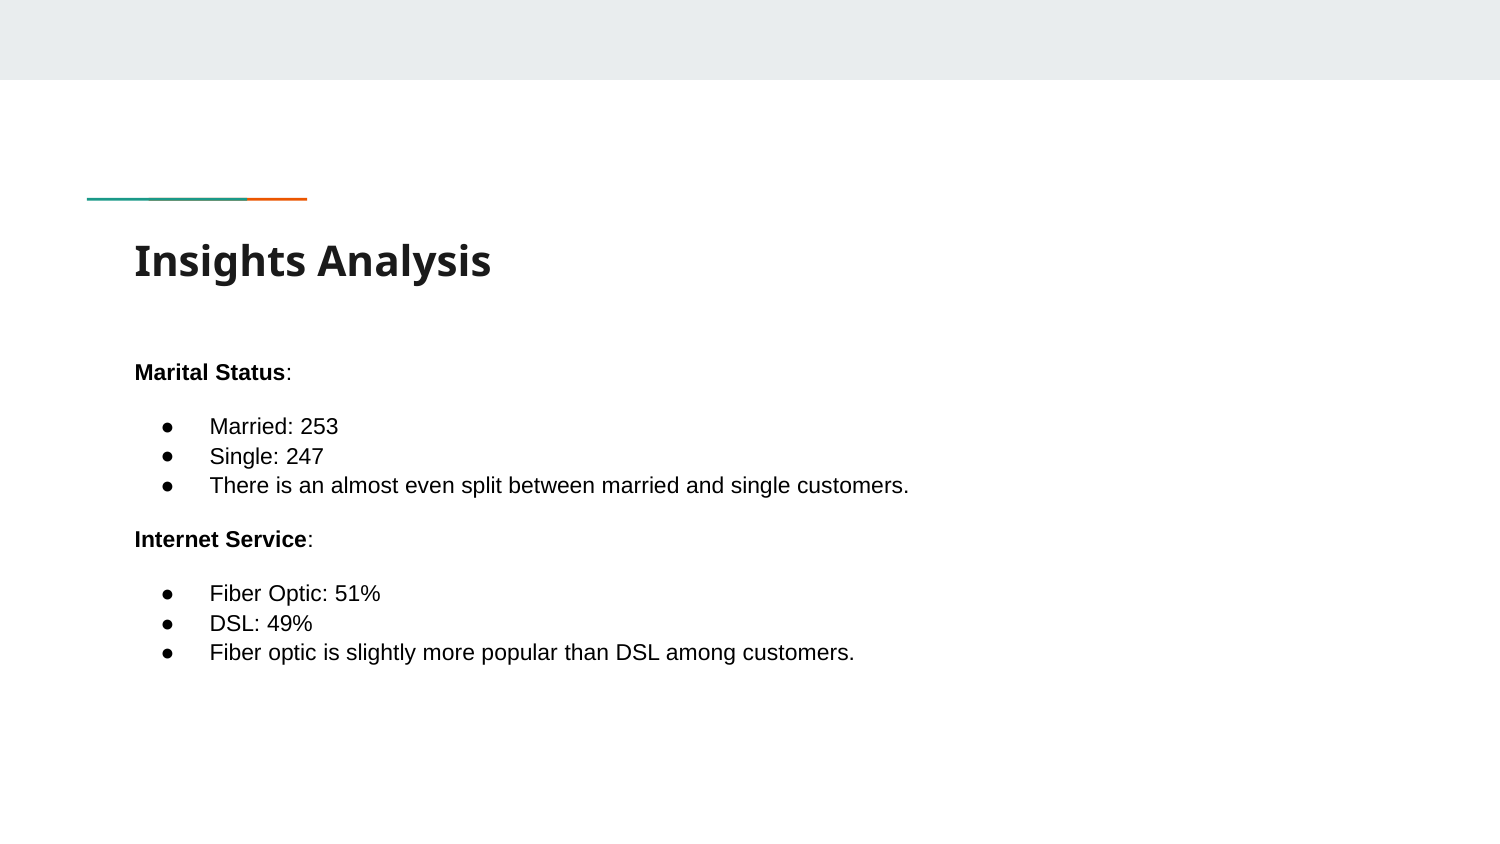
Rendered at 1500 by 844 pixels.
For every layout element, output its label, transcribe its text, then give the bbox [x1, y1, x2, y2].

list Marital Status: Married: 253 Single: 247 There is an almost even split between married and single customers. Internet Service: Fiber Optic: 51% DSL: 49% Fiber optic is slightly more popular than DSL among customers. [119, 341, 1381, 712]
title Insights Analysis [119, 216, 1381, 305]
